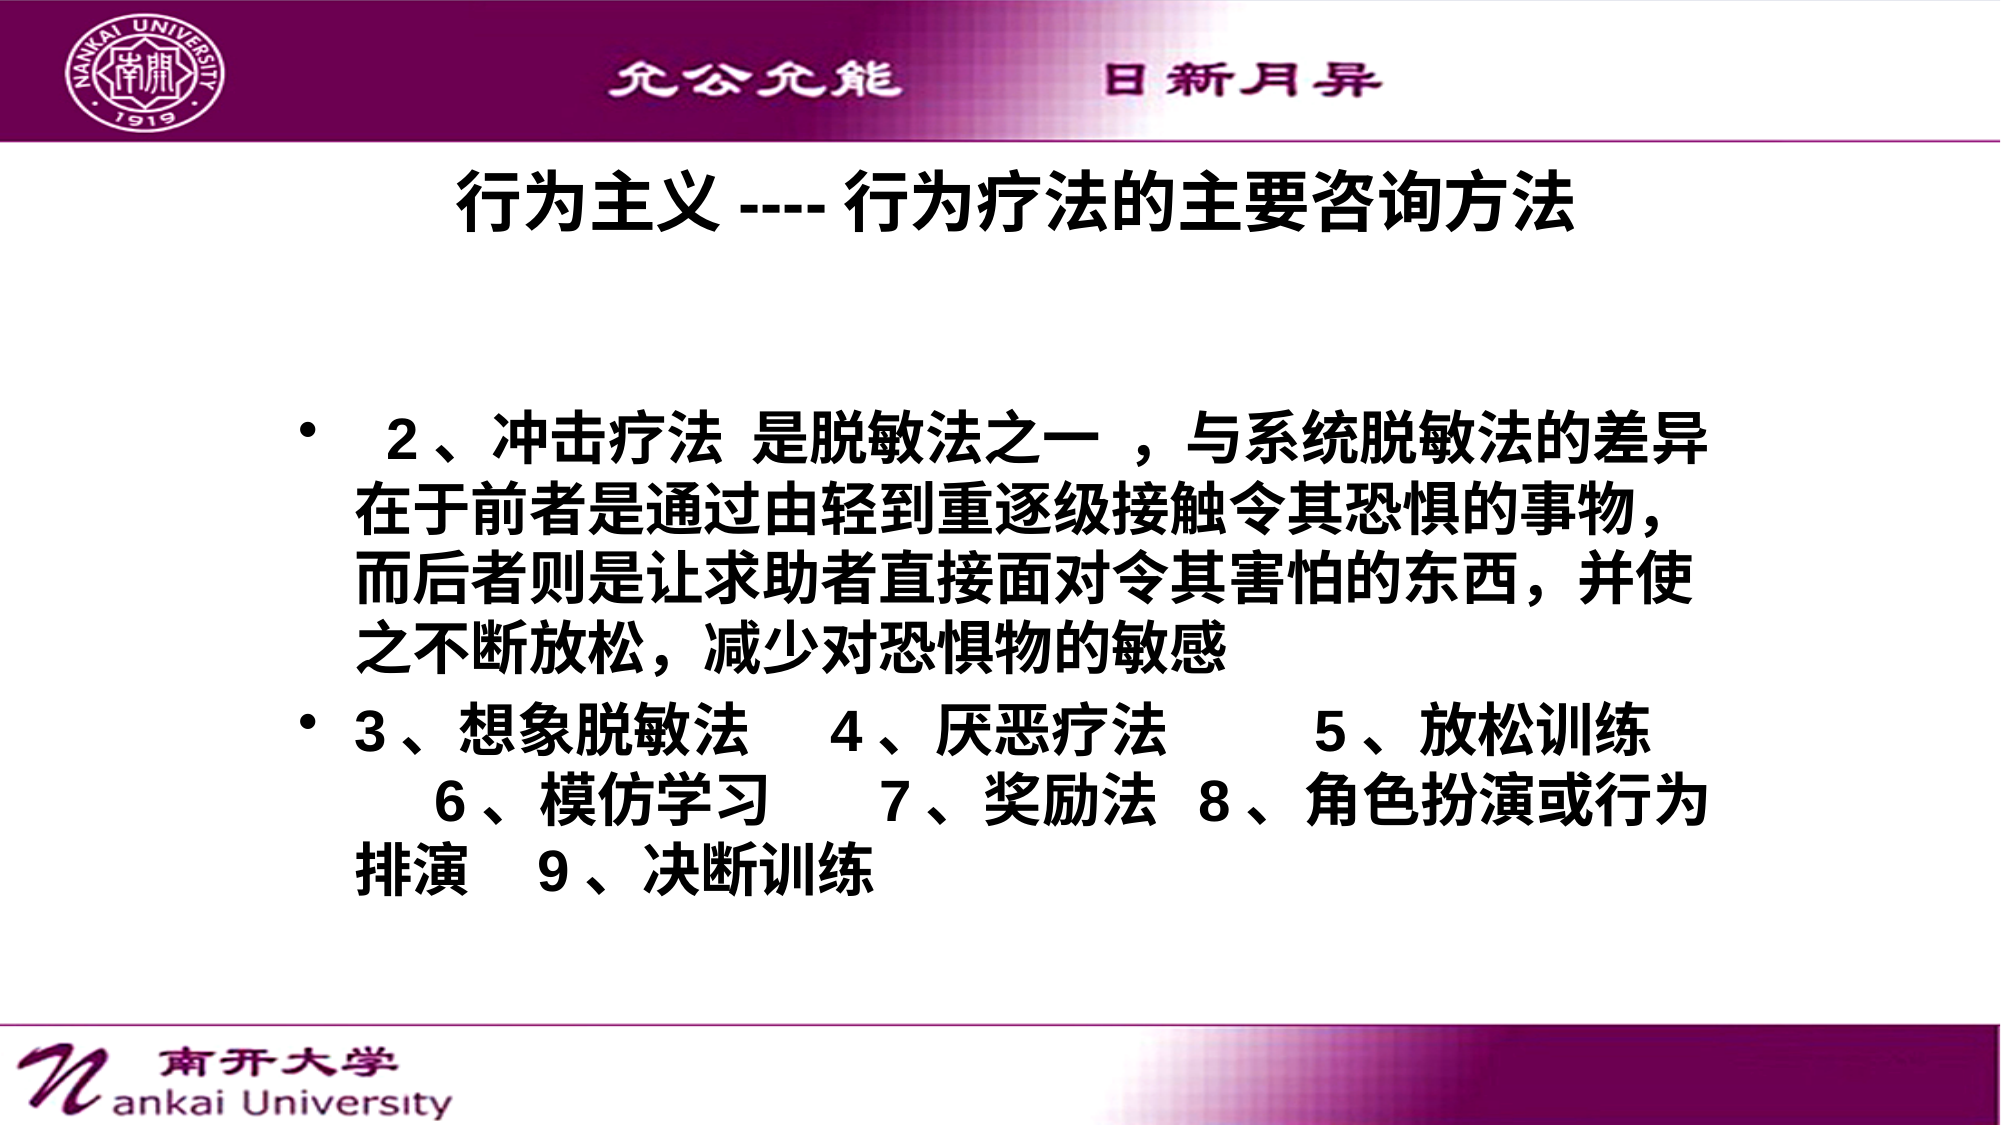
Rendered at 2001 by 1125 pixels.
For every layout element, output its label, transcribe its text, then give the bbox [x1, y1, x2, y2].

picture [0, 0, 2001, 1125]
title 行为主义----行为疗法的主要咨询方法 [399, 162, 1634, 238]
list 2、冲击疗法 是脱敏法之一 ，与系统脱敏法的差异在于前者是通过由轻到重逐级接触令其恐惧的事物，而后者则是让求助者直接面对令其害怕的东西，并使之不断放松，减少对恐惧物的敏感 3、想象脱敏法 4、厌恶疗法 5、放松训练 6、模仿学习 7、奖励法 8、角色扮演或行为排演 9、决断训练 [283, 312, 1734, 1001]
